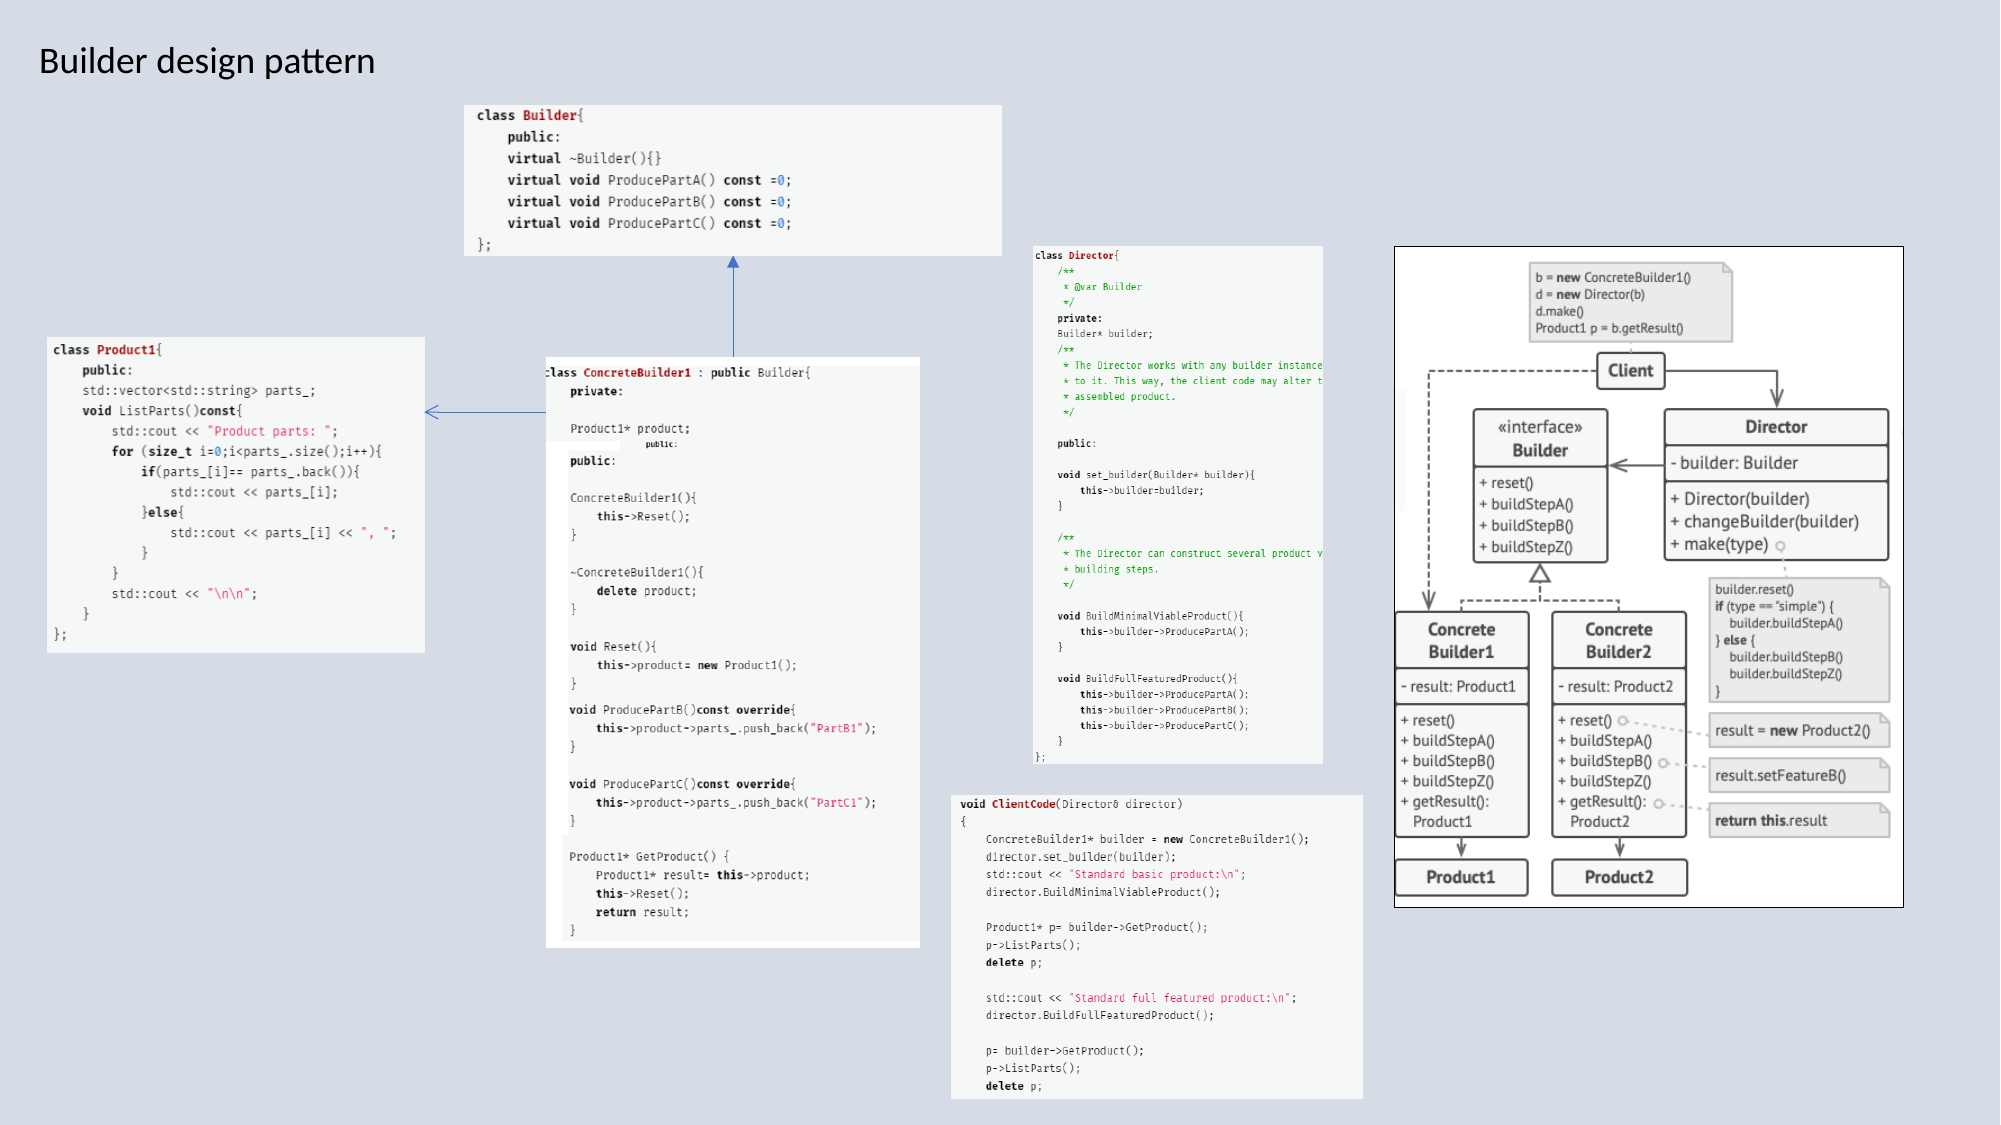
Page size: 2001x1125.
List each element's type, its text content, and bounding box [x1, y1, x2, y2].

text_box Builder design pattern [24, 28, 392, 89]
picture [47, 337, 425, 653]
picture [951, 795, 1363, 1099]
picture [464, 105, 1002, 256]
picture [1033, 246, 1323, 764]
picture [546, 357, 920, 948]
picture [1394, 246, 1904, 908]
